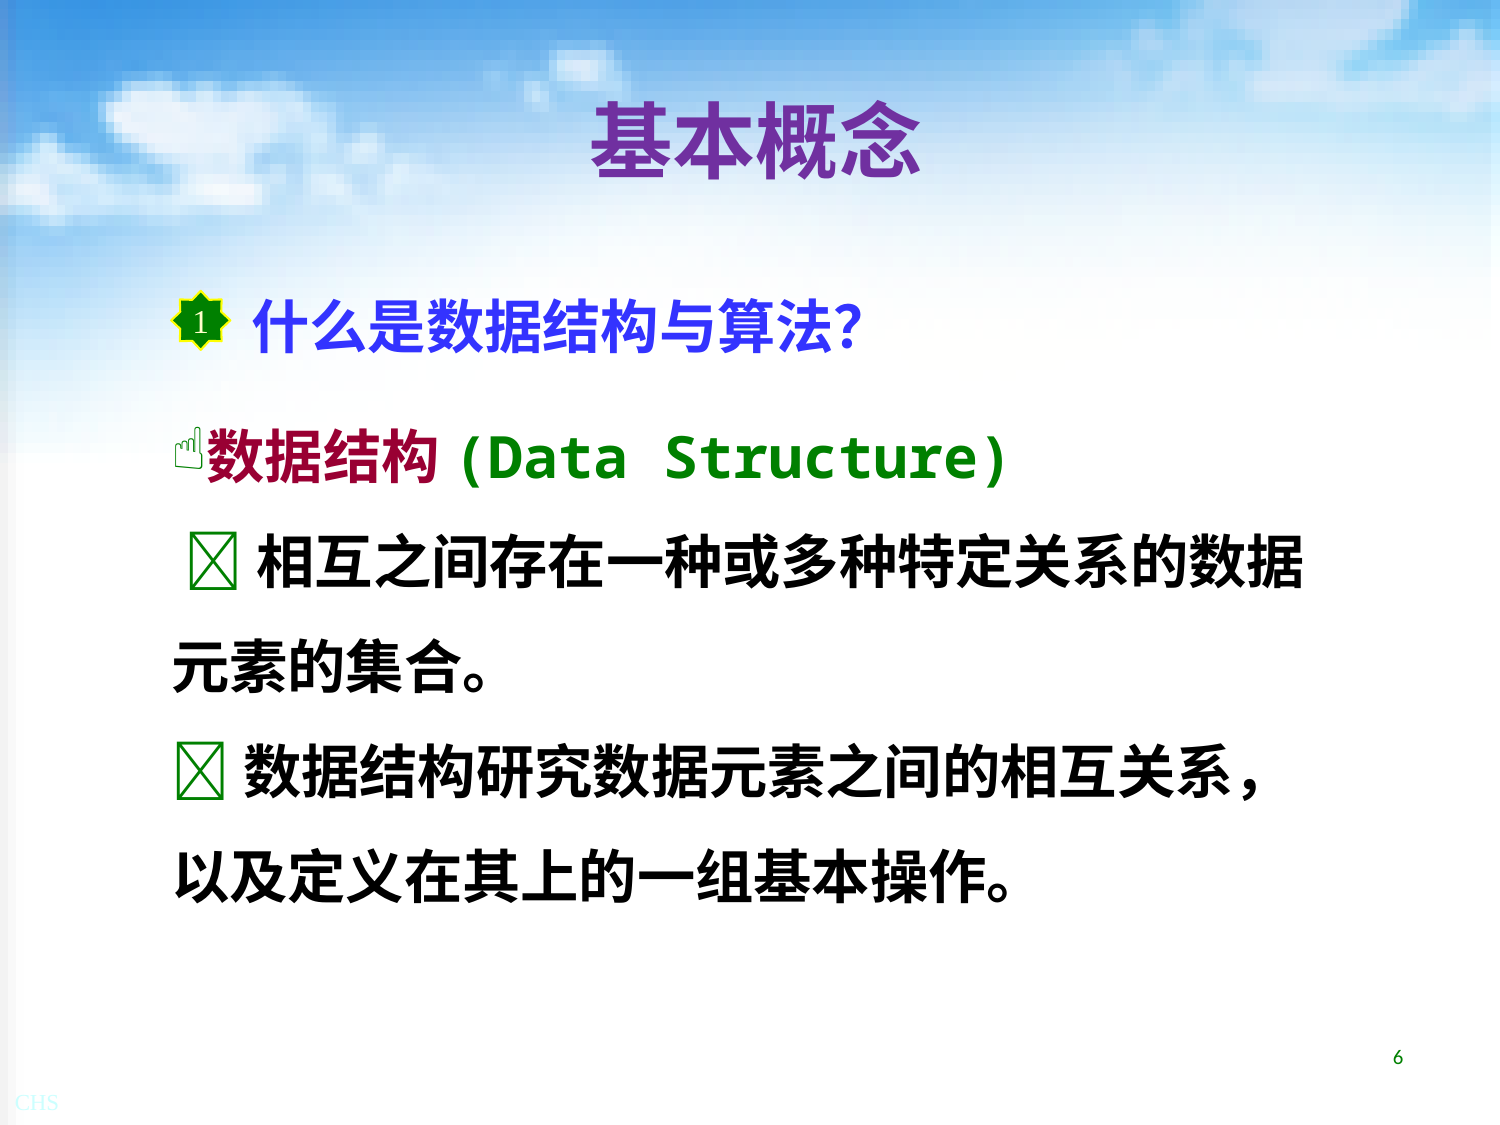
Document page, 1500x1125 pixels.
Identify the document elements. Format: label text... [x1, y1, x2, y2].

title 基本概念 [175, 44, 1337, 233]
picture [0, 0, 1500, 1125]
list 什么是数据结构与算法？ 数据结构(Data Structure) 相互之间存在一种或多种特定关系的数据元素的集合。 数据结构研究数据元素之间的相互关系，以及定义在其上的一组基本操作。 [170, 255, 1332, 1001]
text_box 1 [169, 288, 233, 352]
slide_number 6 [1366, 1041, 1430, 1071]
